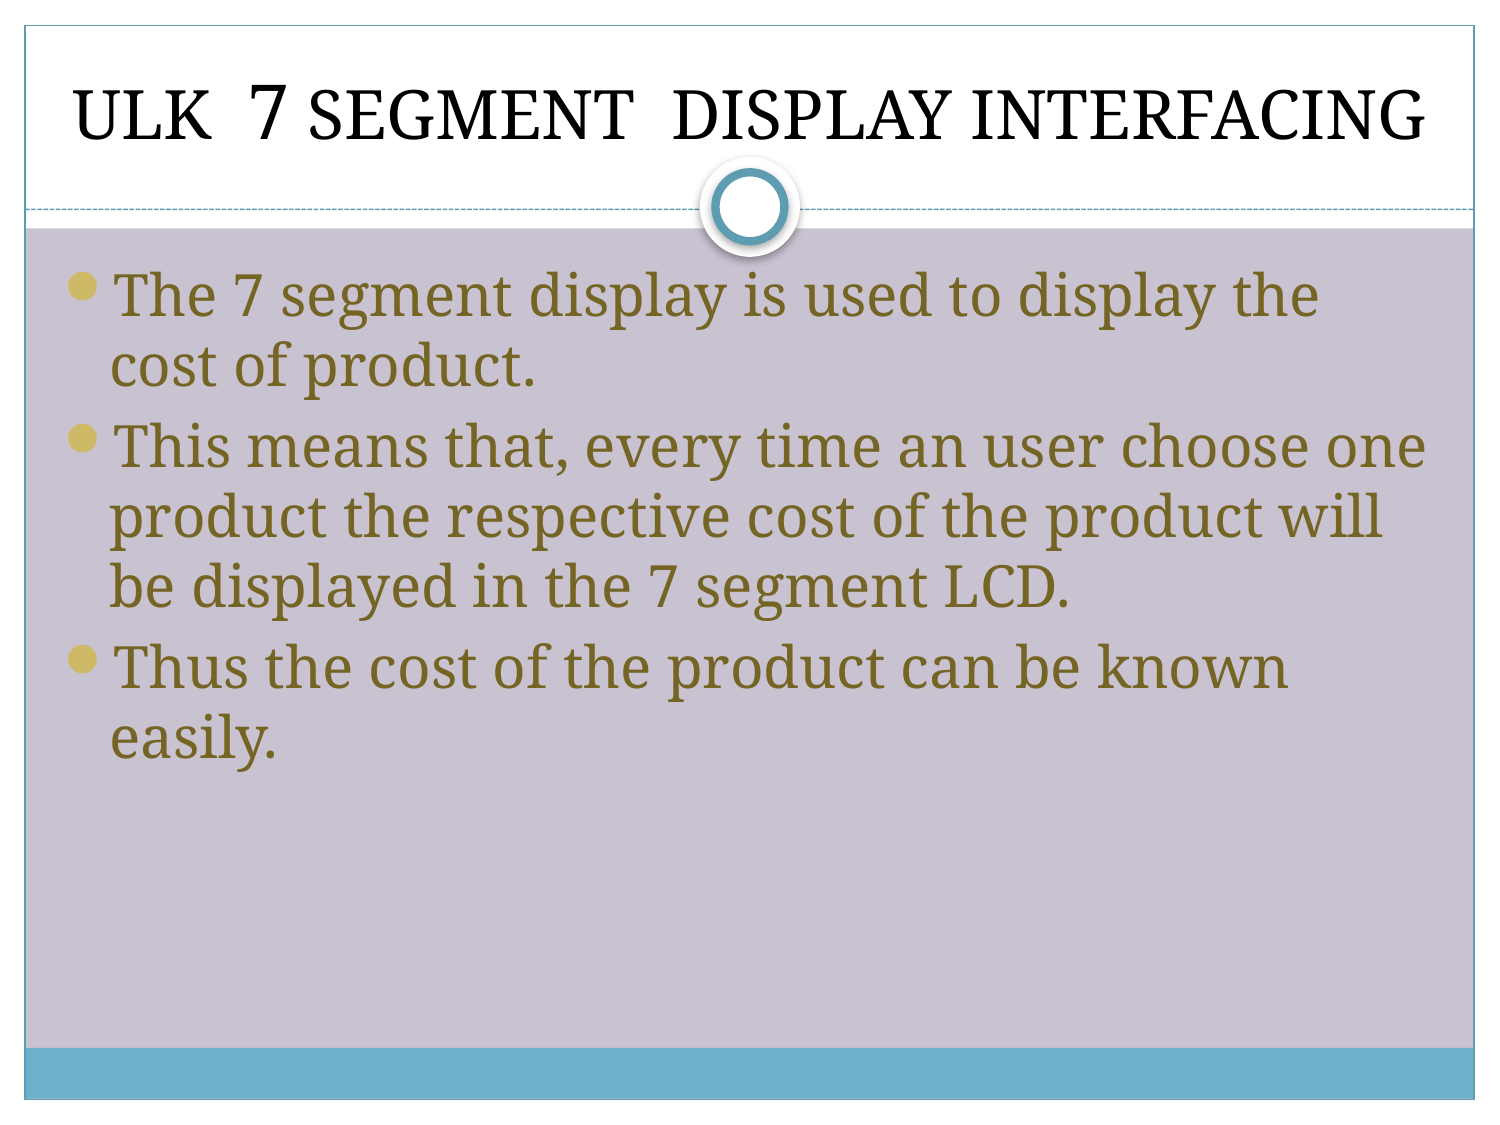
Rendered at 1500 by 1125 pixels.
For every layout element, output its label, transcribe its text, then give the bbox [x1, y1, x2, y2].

list The 7 segment display is used to display the cost of product. This means that, every time an user choose one product the respective cost of the product will be displayed in the 7 segment LCD. Thus the cost of the product can be known easily. [49, 250, 1445, 1001]
title ULK 7 SEGMENT DISPLAY INTERFACING [49, 37, 1450, 162]
